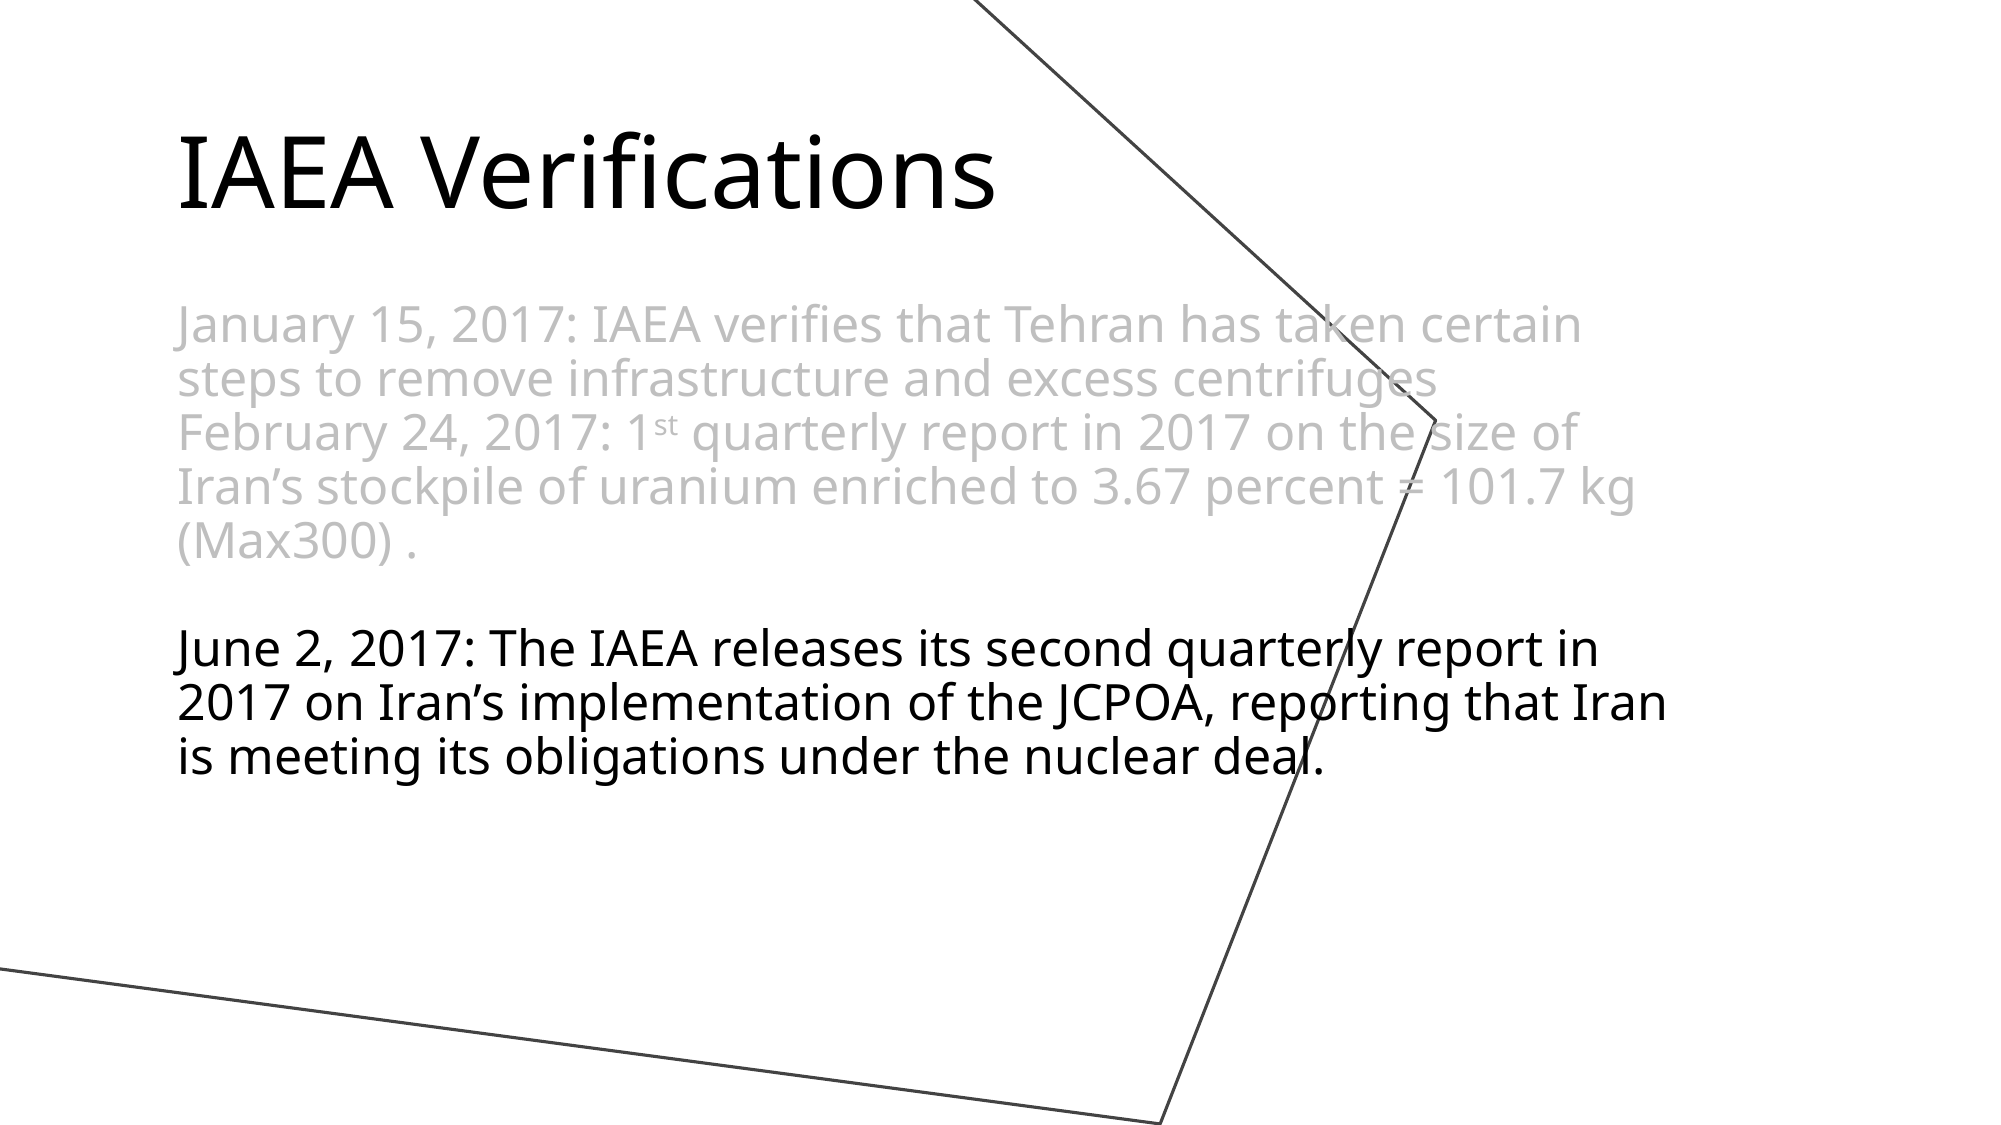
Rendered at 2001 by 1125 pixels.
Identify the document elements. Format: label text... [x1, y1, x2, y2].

title IAEA Verifications [157, 69, 1683, 284]
title January 15, 2017: IAEA verifies that Tehran has taken certain steps to remove infrastructure and excess centrifuges February 24, 2017: 1st quarterly report in 2017 on the size of Iran’s stockpile of uranium enriched to 3.67 percent = 101.7 kg (Max300) . June 2, 2017: The IAEA releases its second quarterly report in 2017 on Iran’s implementation of the JCPOA, reporting that Iran is meeting its obligations under the nuclear deal. [157, 199, 1704, 886]
